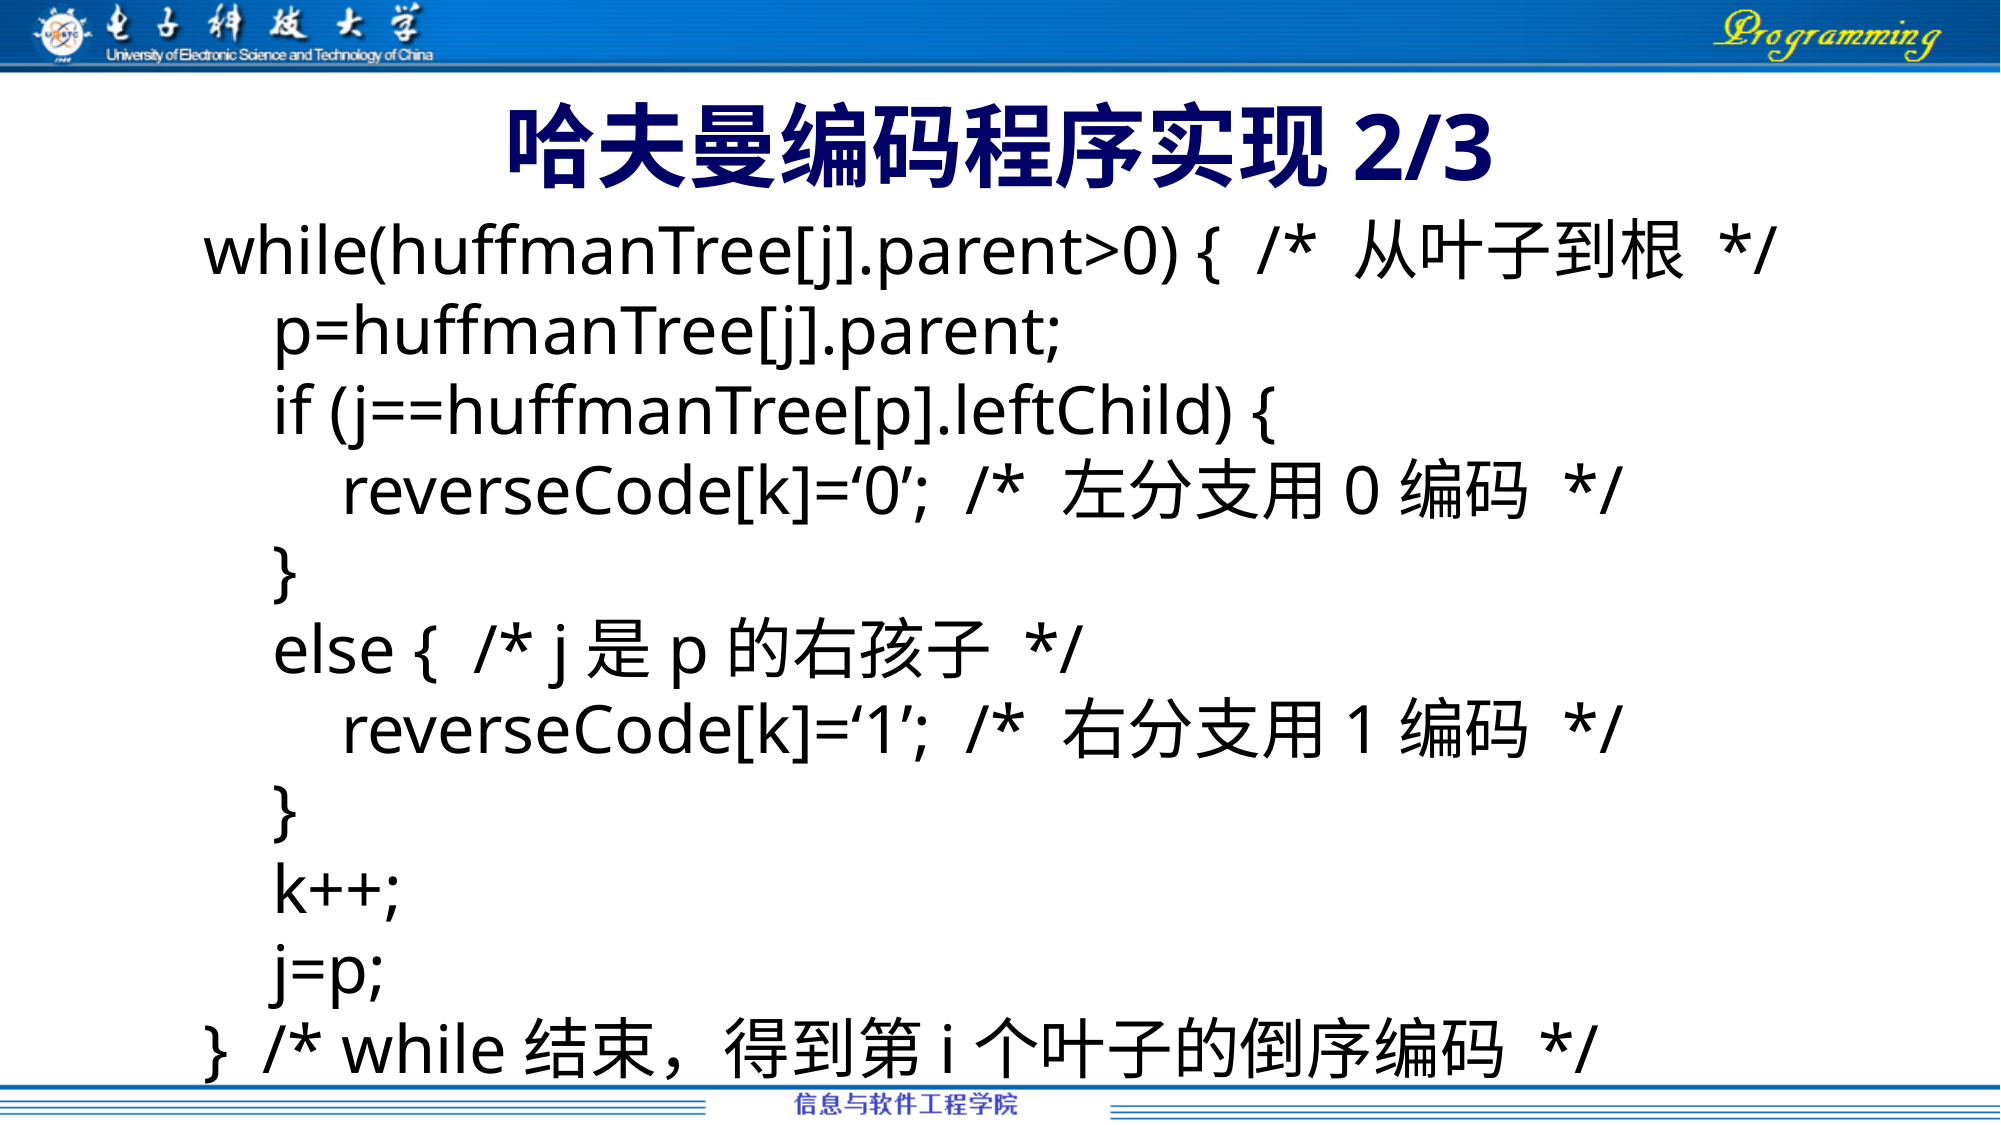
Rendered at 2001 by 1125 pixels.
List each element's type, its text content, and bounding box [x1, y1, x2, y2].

picture [0, 0, 2000, 1125]
title 哈夫曼编码程序实现2/3 [150, 87, 1850, 200]
list while(huffmanTree[j].parent>0) { /* 从叶子到根 */ p=huffmanTree[j].parent; if (j==huffmanTree[p].leftChild) { reverseCode[k]=‘0’; /* 左分支用0编码 */ } else { /* j是p的右孩子 */ reverseCode[k]=‘1’; /* 右分支用1编码 */ } k++; j=p; } /* while结束，得到第i个叶子的倒序编码 */ [50, 200, 1950, 1050]
